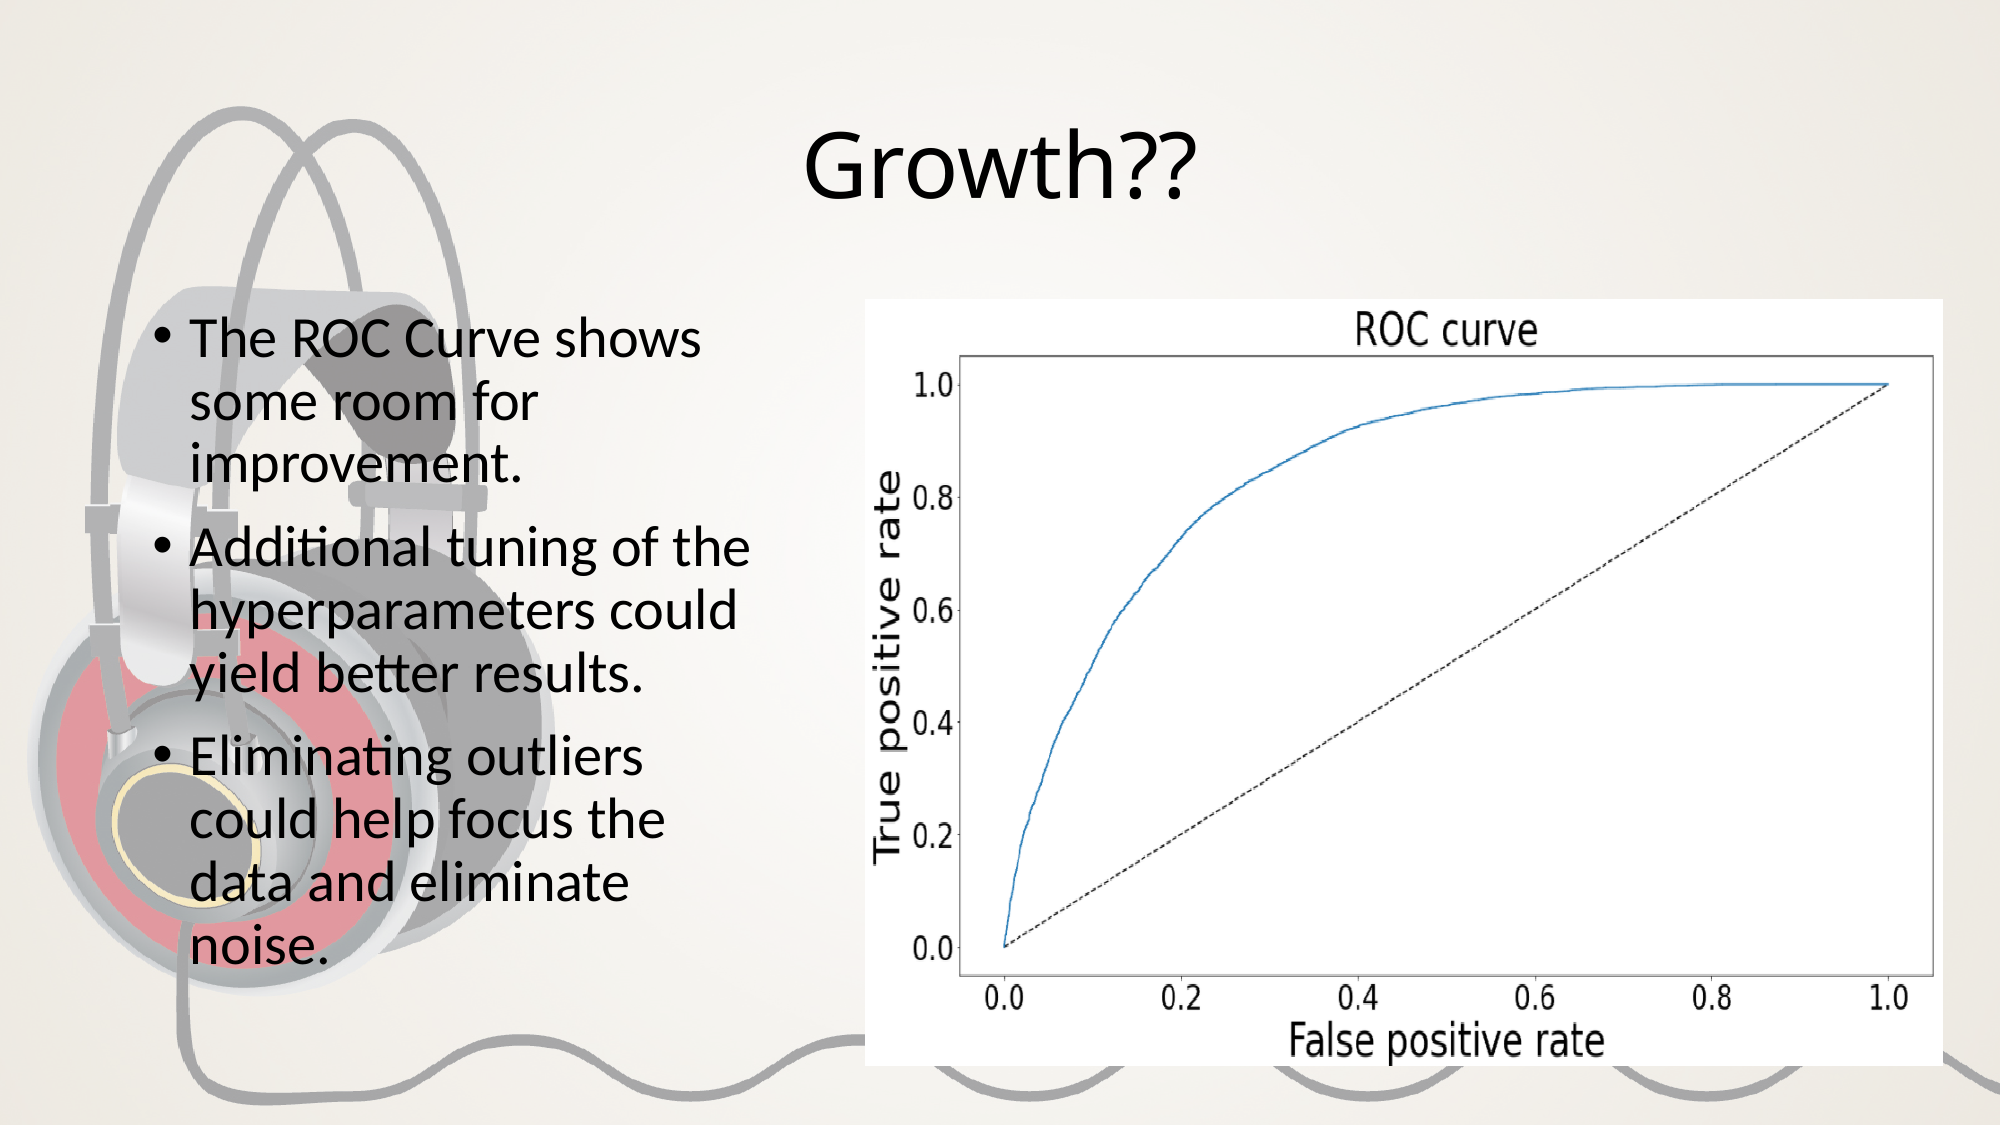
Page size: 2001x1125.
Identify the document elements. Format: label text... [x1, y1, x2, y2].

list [865, 299, 1944, 1066]
list The ROC Curve shows some room for improvement. Additional tuning of the hyperparameters could yield better results. Eliminating outliers could help focus the data and eliminate noise. [137, 299, 791, 1066]
title Growth?? [137, 59, 1863, 278]
